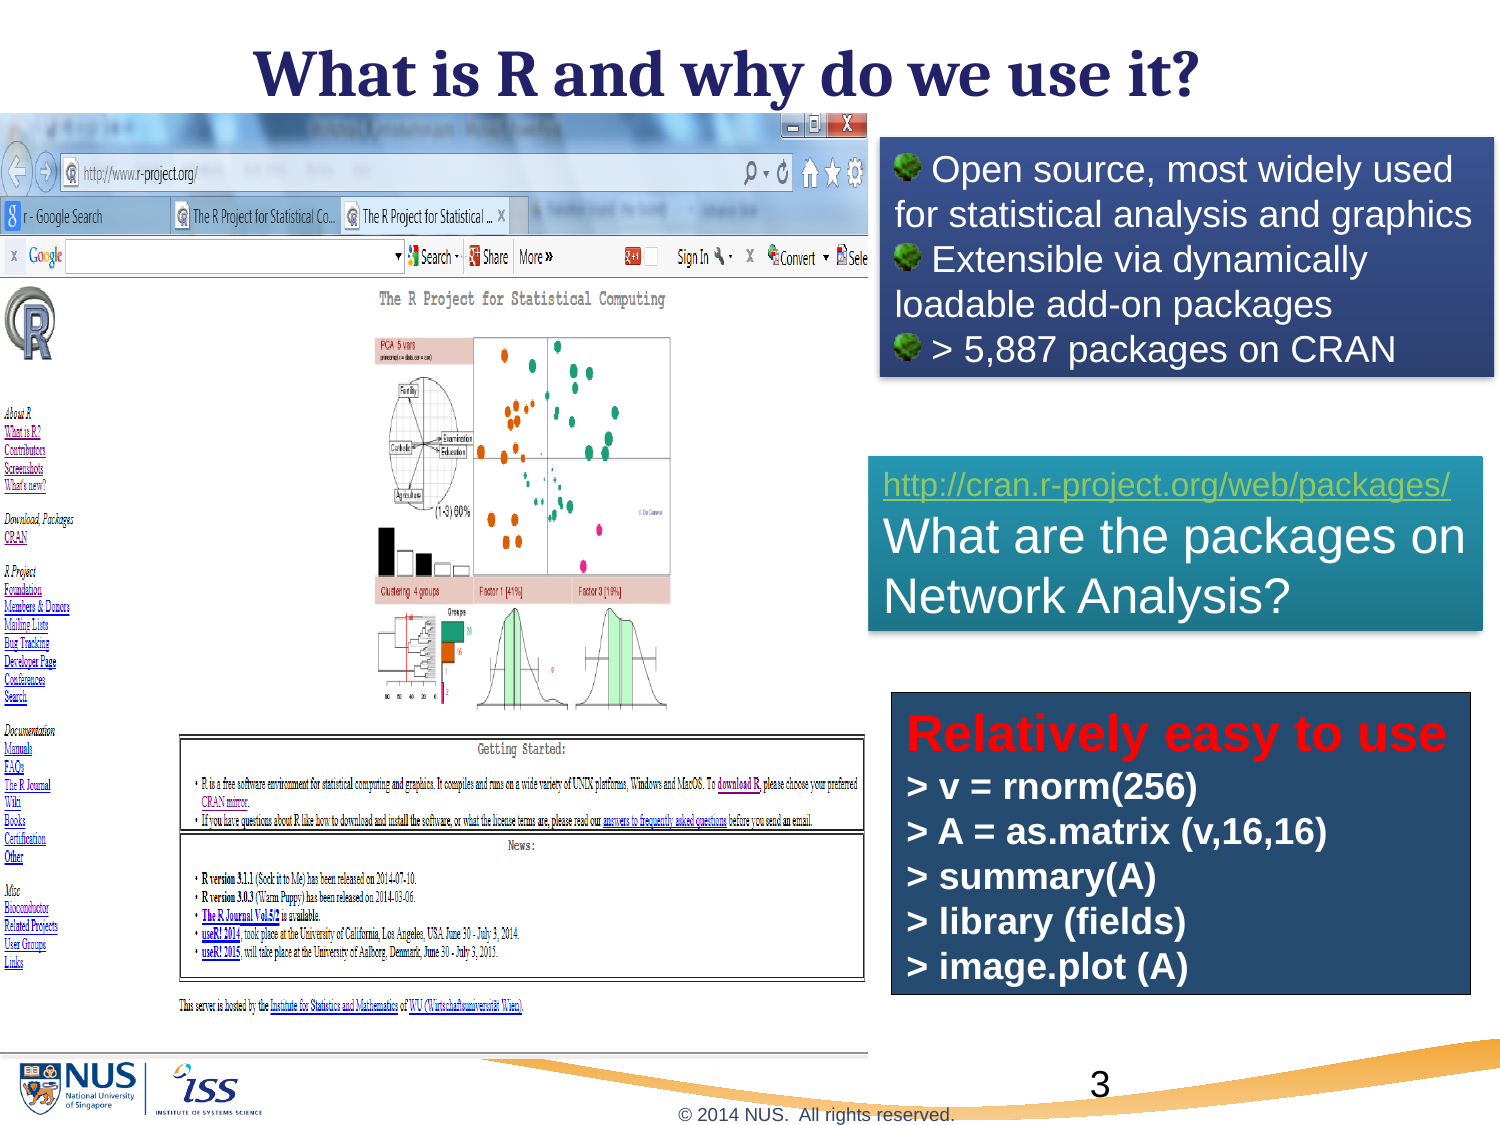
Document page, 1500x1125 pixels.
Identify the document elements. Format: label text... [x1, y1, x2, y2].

picture [894, 333, 921, 361]
text_box Open source, most widely used for statistical analysis and graphics Extensible via dynamically loadable add-on packages > 5,887 packages on CRAN [879, 137, 1495, 377]
title What is R and why do we use it? [22, 21, 1435, 118]
picture [0, 113, 869, 1059]
picture [894, 243, 921, 271]
picture [12, 1062, 263, 1115]
text_box Relatively easy to use > v = rnorm(256) > A = as.matrix (v,16,16) > summary(A) > library (fields) > image.plot (A) [891, 692, 1471, 995]
picture [894, 153, 921, 181]
text_box http://cran.r-project.org/web/packages/ What are the packages on Network Analysis? [873, 456, 1483, 631]
slide_number 3 [1074, 1052, 1425, 1103]
